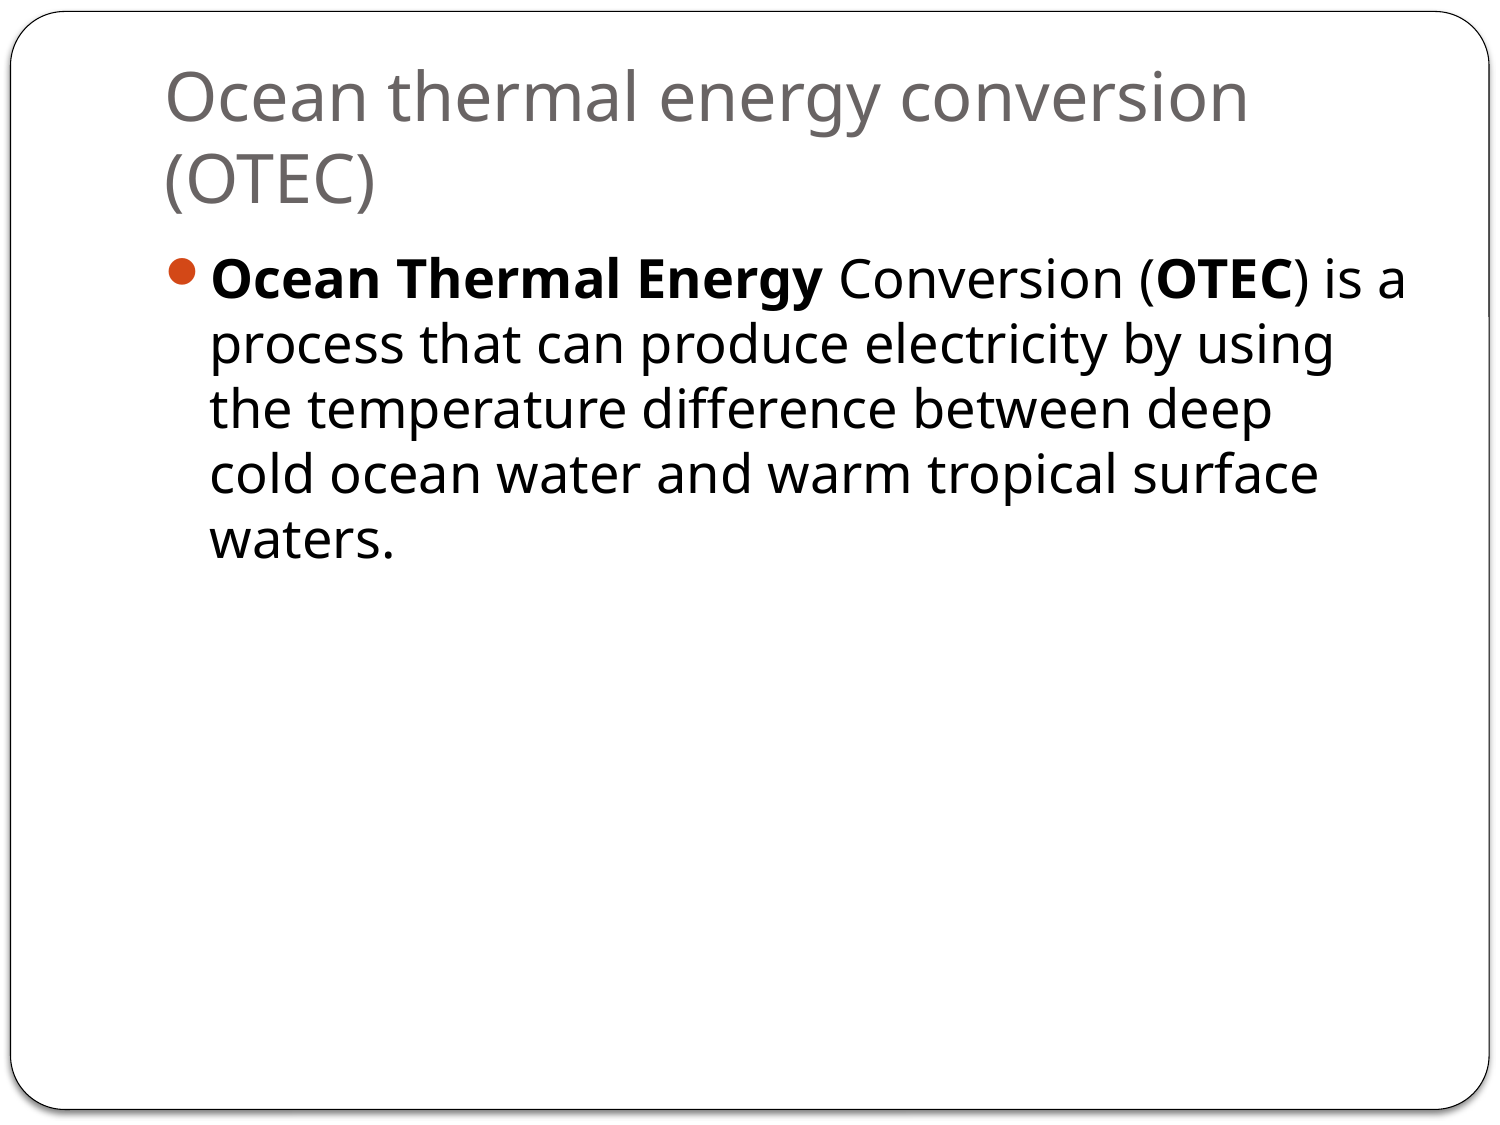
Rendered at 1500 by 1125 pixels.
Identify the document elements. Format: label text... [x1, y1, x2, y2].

list Ocean Thermal Energy Conversion (OTEC) is a process that can produce electricity by using the temperature difference between deep cold ocean water and warm tropical surface waters. [150, 237, 1425, 988]
title Ocean thermal energy conversion (OTEC) [150, 45, 1425, 233]
